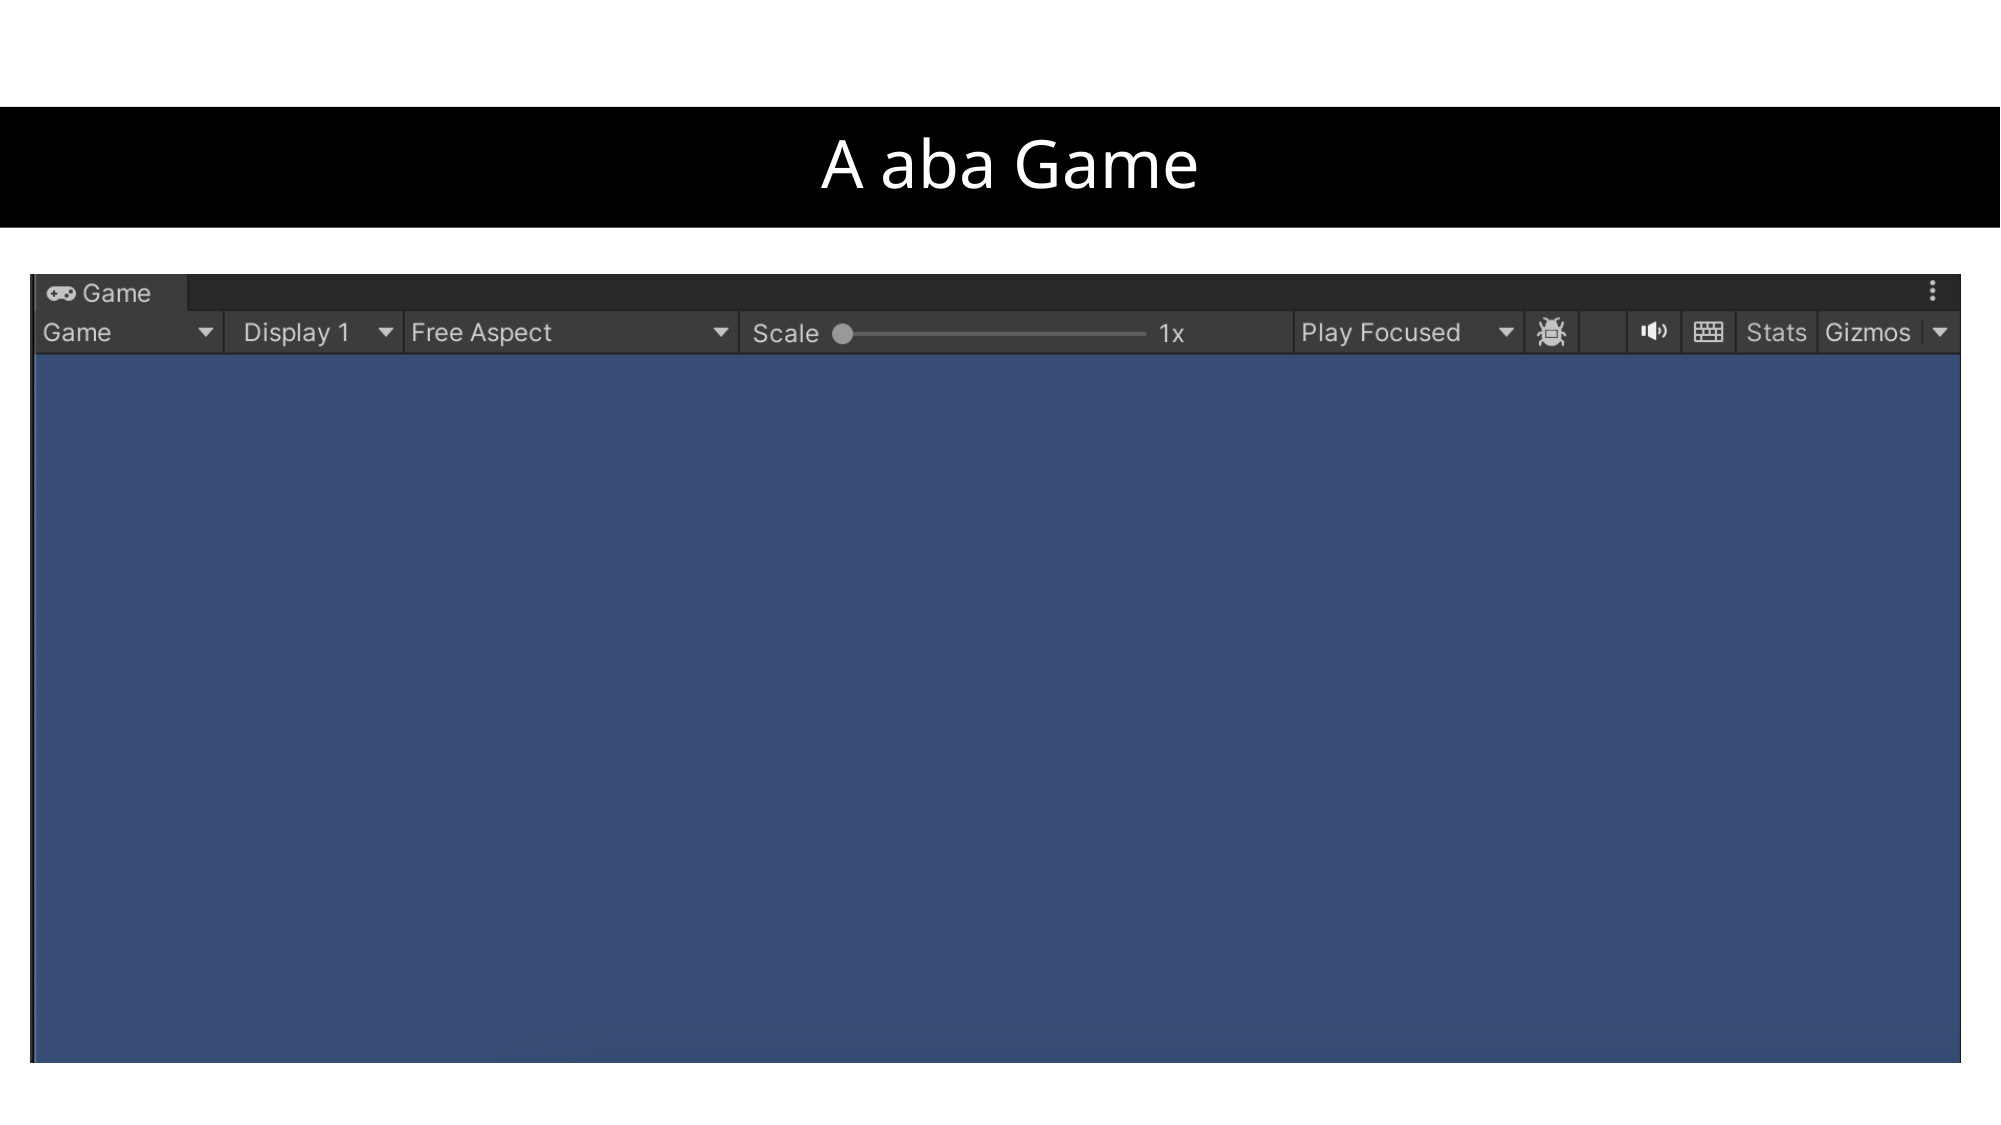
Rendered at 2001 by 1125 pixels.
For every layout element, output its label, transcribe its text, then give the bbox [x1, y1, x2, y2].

text_box [0, 105, 2000, 229]
title A aba Game [91, 105, 1931, 228]
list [30, 274, 1962, 1064]
